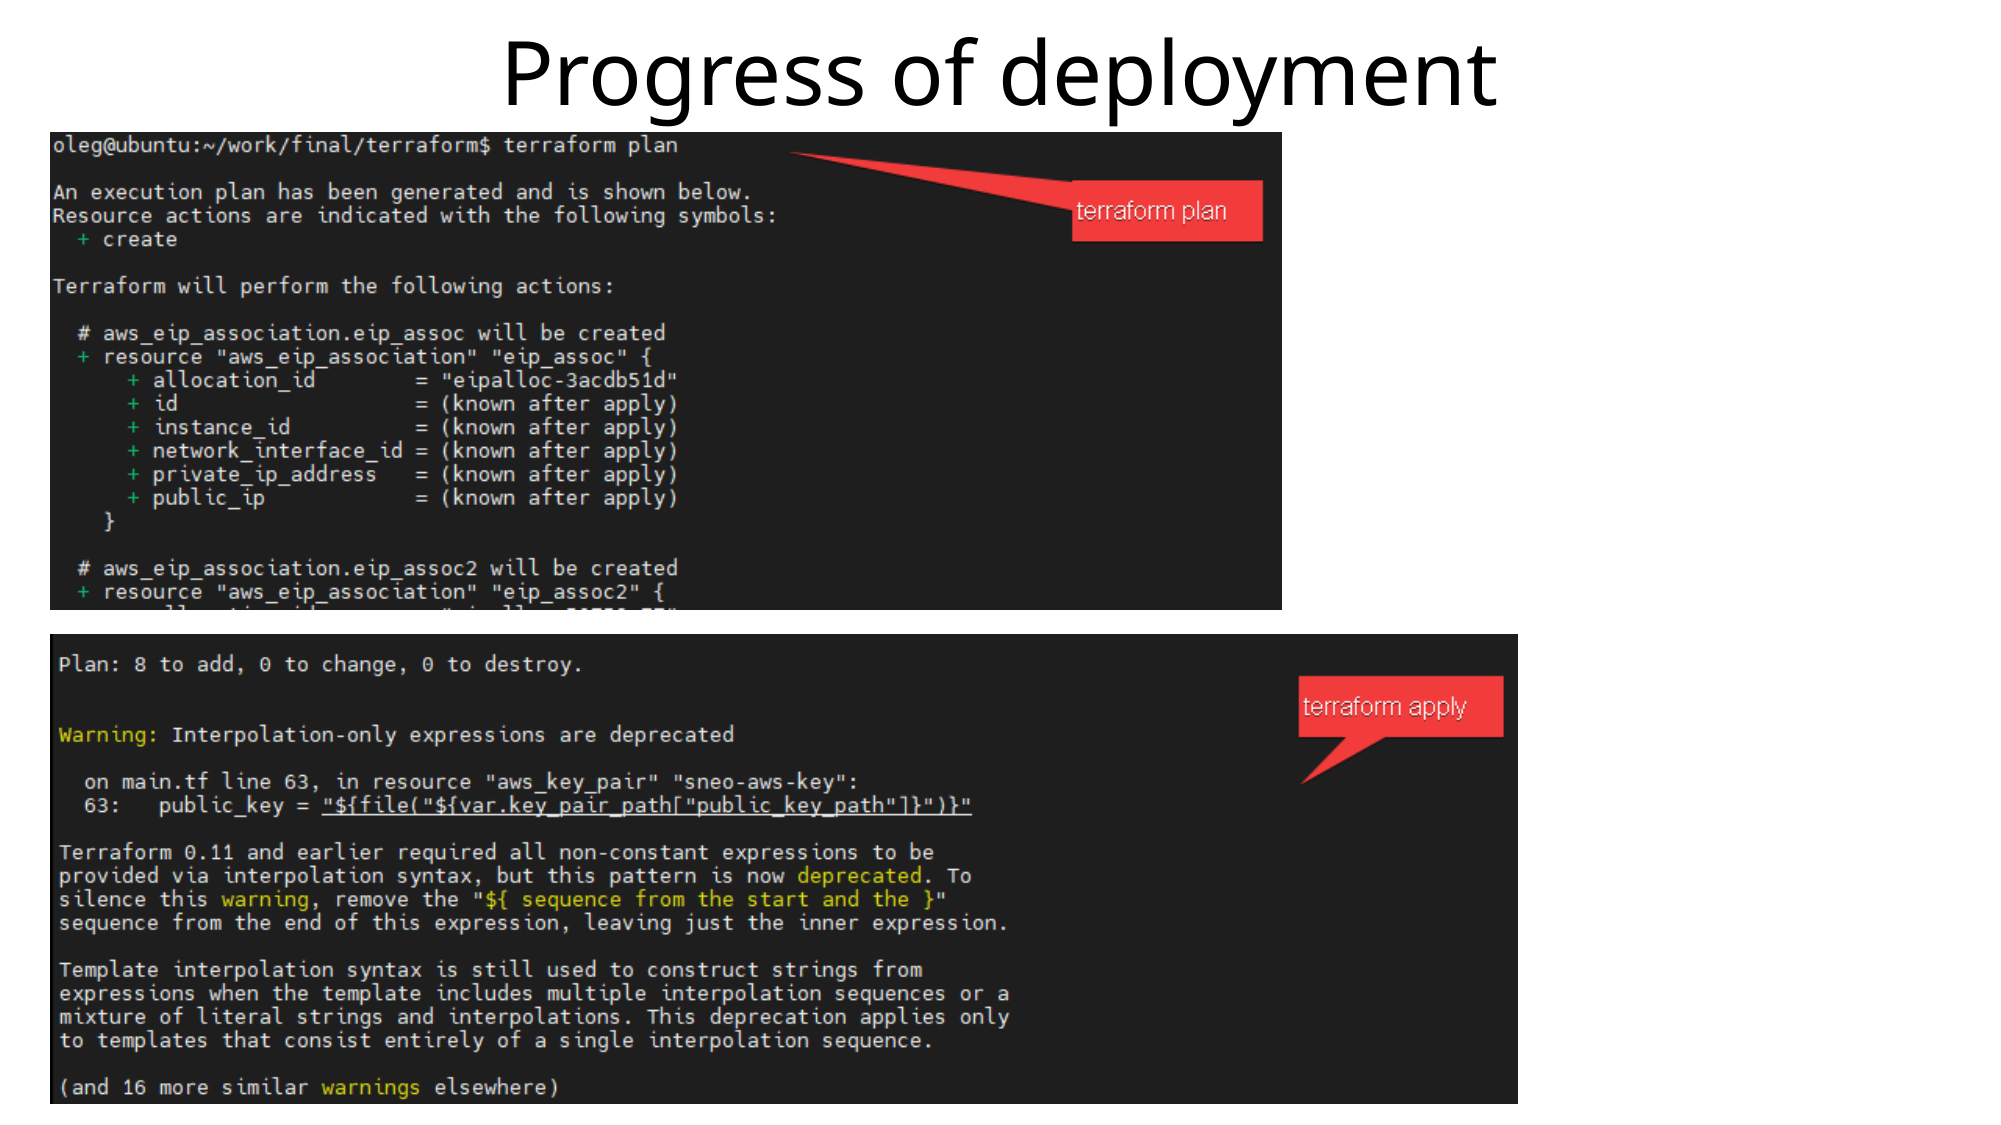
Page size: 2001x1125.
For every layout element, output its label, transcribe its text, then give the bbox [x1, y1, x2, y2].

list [49, 132, 1282, 610]
title Progress of deployment [137, 20, 1863, 133]
picture [49, 634, 1518, 1104]
